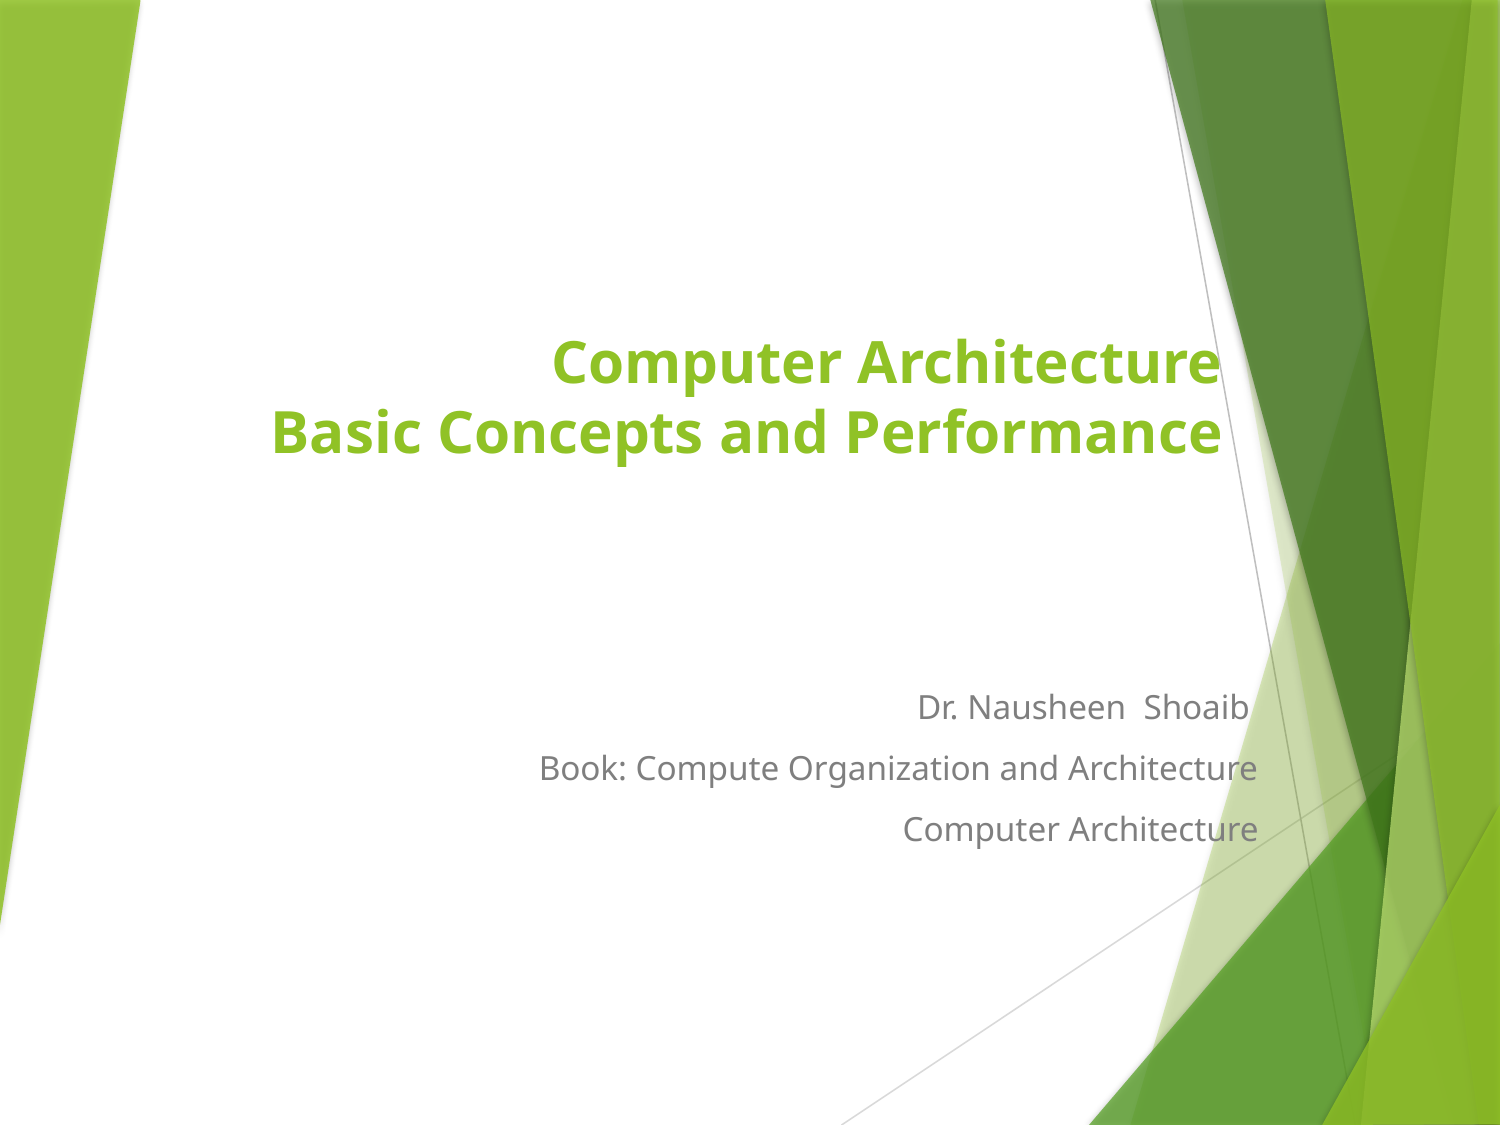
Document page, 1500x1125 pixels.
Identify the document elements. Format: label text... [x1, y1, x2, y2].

subtitle Dr. Nausheen Shoaib Book: Compute Organization and Architecture Computer Architecture [0, 612, 1275, 901]
title Computer Architecture Basic Concepts and Performance [0, 274, 1238, 517]
